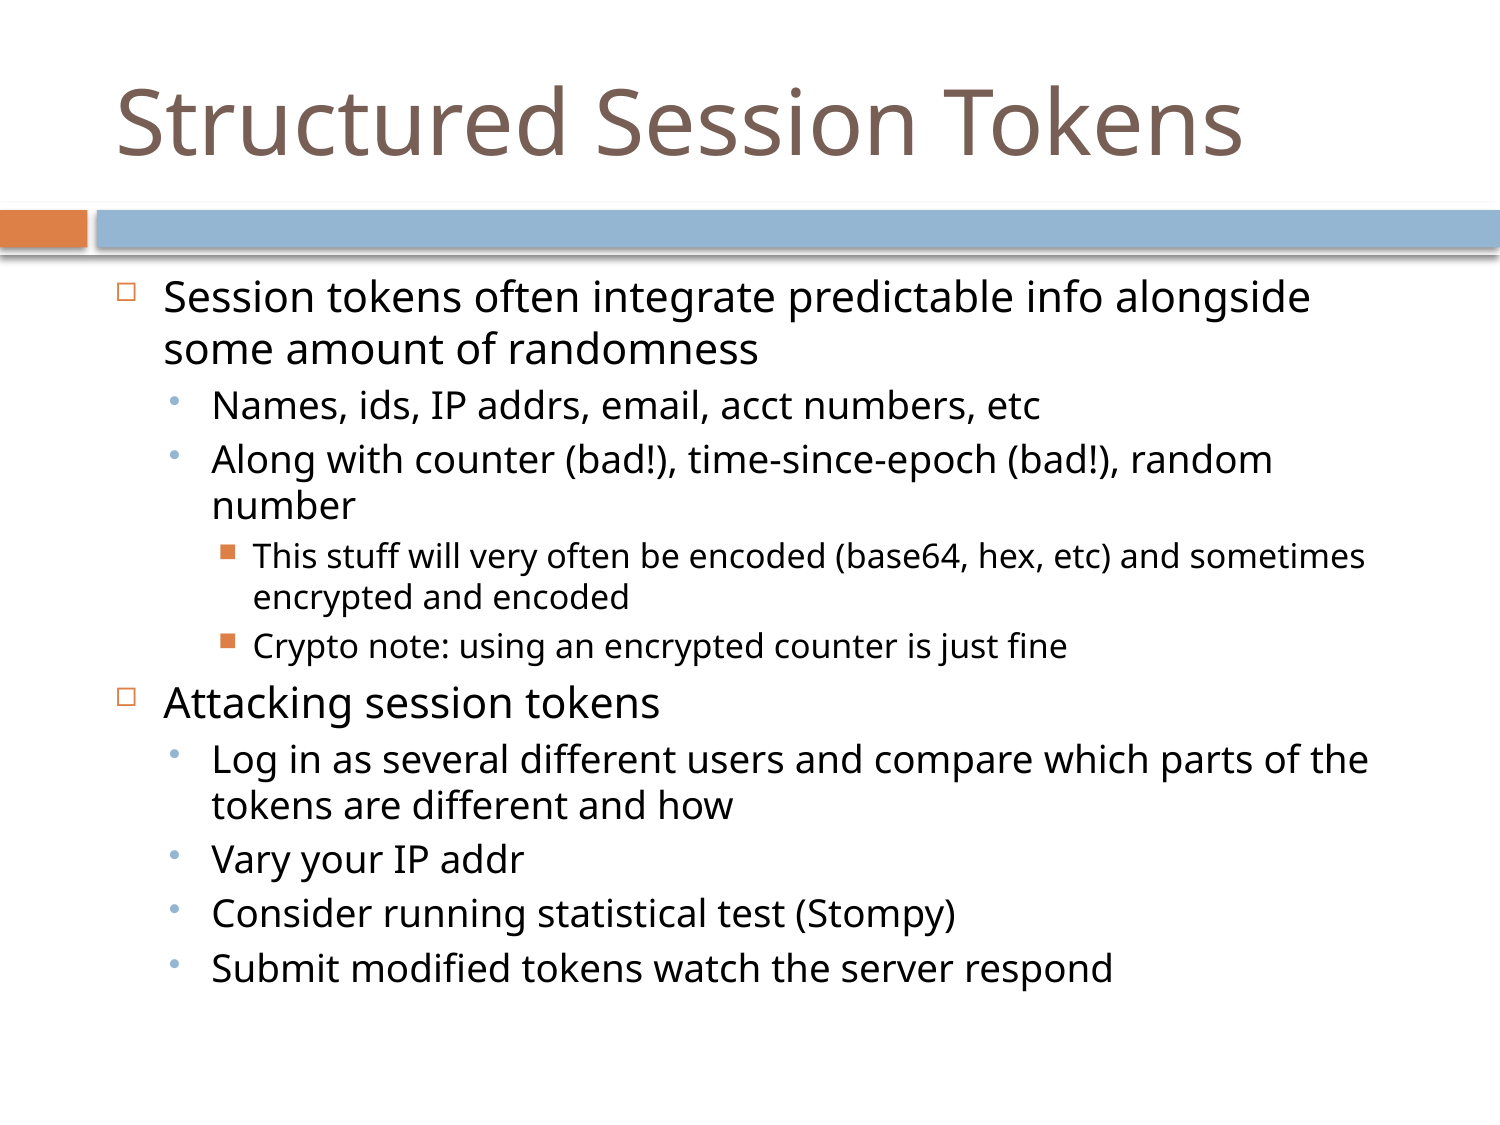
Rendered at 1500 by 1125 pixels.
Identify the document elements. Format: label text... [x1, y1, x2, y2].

list Session tokens often integrate predictable info alongside some amount of randomness Names, ids, IP addrs, email, acct numbers, etc Along with counter (bad!), time-since-epoch (bad!), random number This stuff will very often be encoded (base64, hex, etc) and sometimes encrypted and encoded Crypto note: using an encrypted counter is just fine Attacking session tokens Log in as several different users and compare which parts of the tokens are different and how Vary your IP addr Consider running statistical test (Stompy) Submit modified tokens watch the server respond [100, 262, 1438, 1000]
title Structured Session Tokens [100, 37, 1438, 200]
